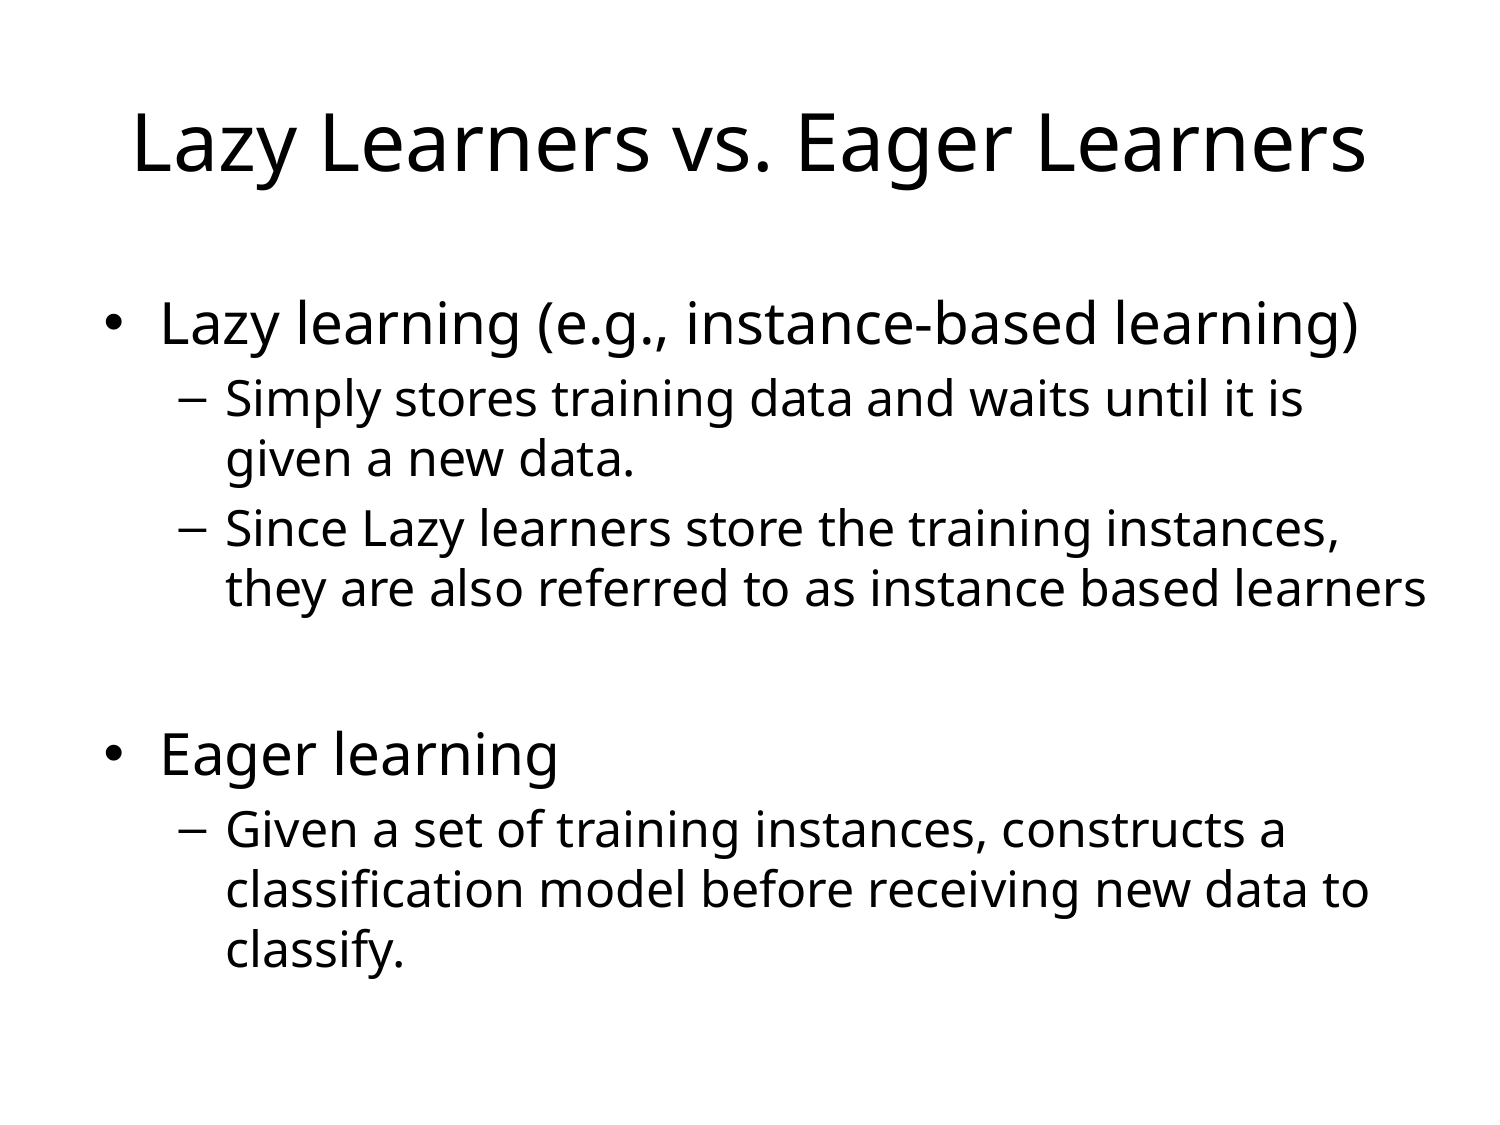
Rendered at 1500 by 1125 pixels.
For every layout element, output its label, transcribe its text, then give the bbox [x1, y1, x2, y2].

list Lazy learning (e.g., instance-based learning) Simply stores training data and waits until it is given a new data. Since Lazy learners store the training instances, they are also referred to as instance based learners Eager learning Given a set of training instances, constructs a classification model before receiving new data to classify. [88, 278, 1459, 1083]
title Lazy Learners vs. Eager Learners [75, 45, 1425, 233]
